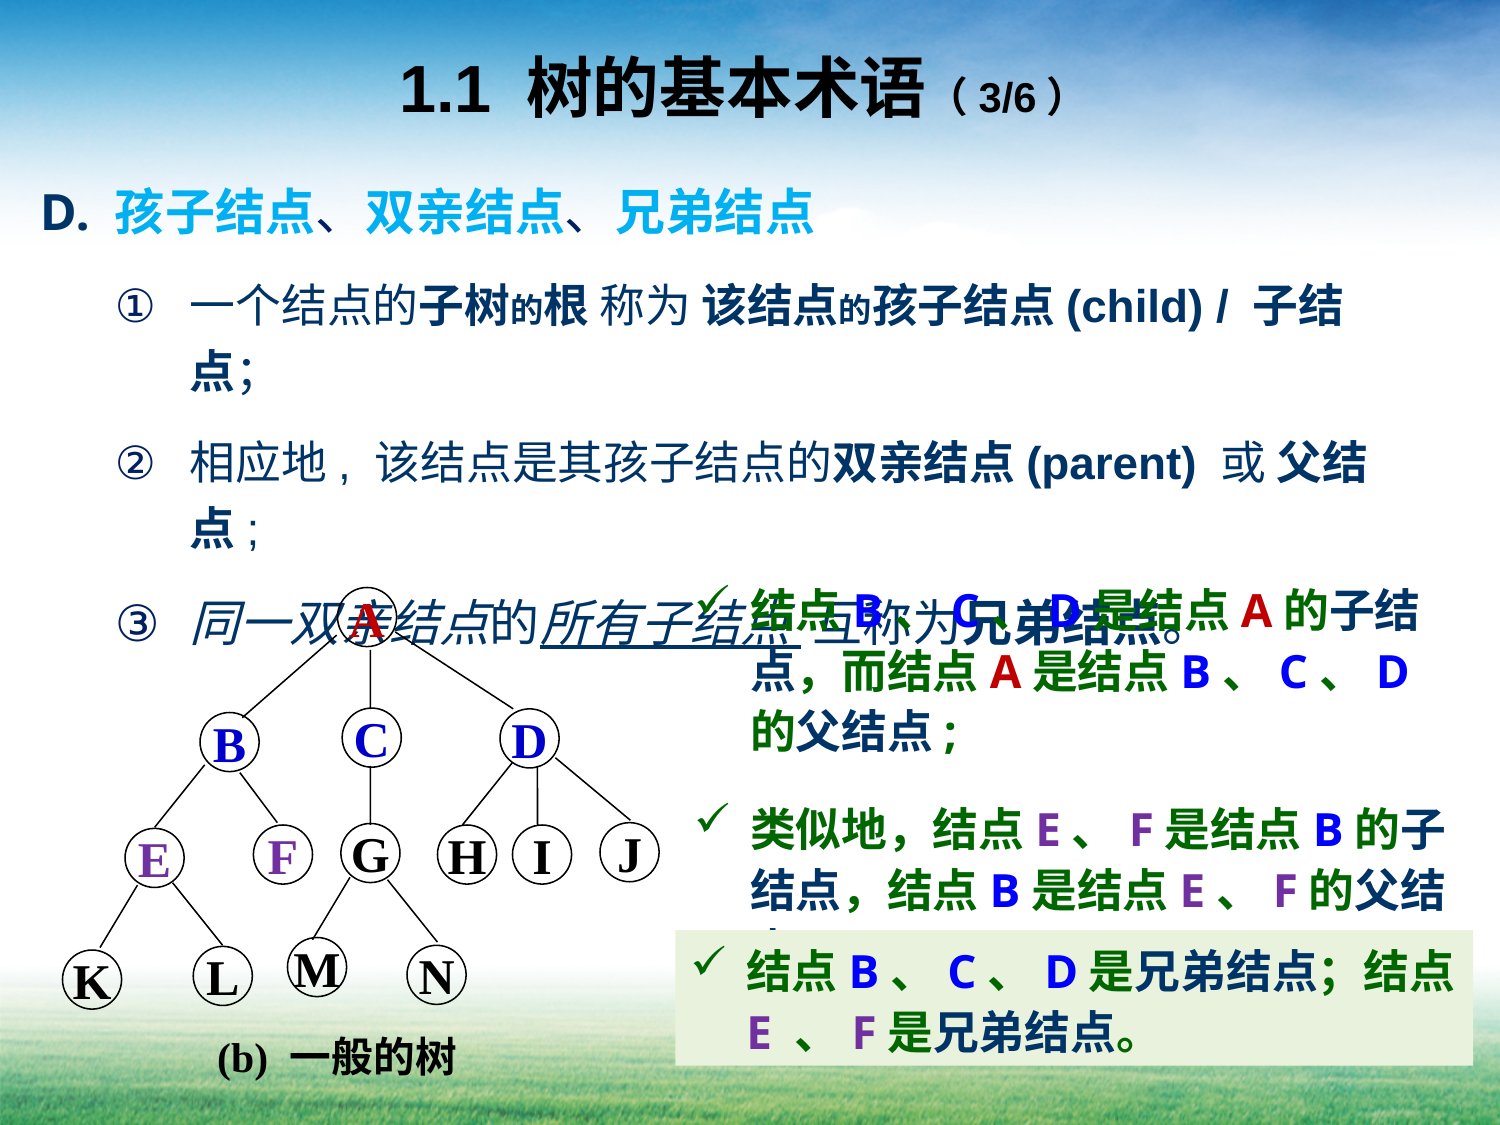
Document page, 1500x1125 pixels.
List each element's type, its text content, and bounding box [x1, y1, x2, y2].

list 孩子结点、双亲结点、兄弟结点 一个结点的子树的根 称为 该结点的孩子结点(child) / 子结点； 相应地, 该结点是其孩子结点的双亲结点(parent) 或 父结点; 同一双亲结点的所有子结点 互称为兄弟结点。 [24, 160, 1449, 1050]
text_box 结点B、C、D是兄弟结点；结点E 、F是兄弟结点。 [675, 930, 1474, 1066]
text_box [62, 587, 660, 1088]
title 1.1 树的基本术语（3/6） [162, 45, 1325, 126]
text_box 结点B、C、D是结点A的子结点，而结点A是结点B、C、D的父结点; 类似地，结点E、F是结点B的子结点，结点B是结点E、F的父结点。 [678, 568, 1477, 984]
picture [0, 0, 1500, 1125]
